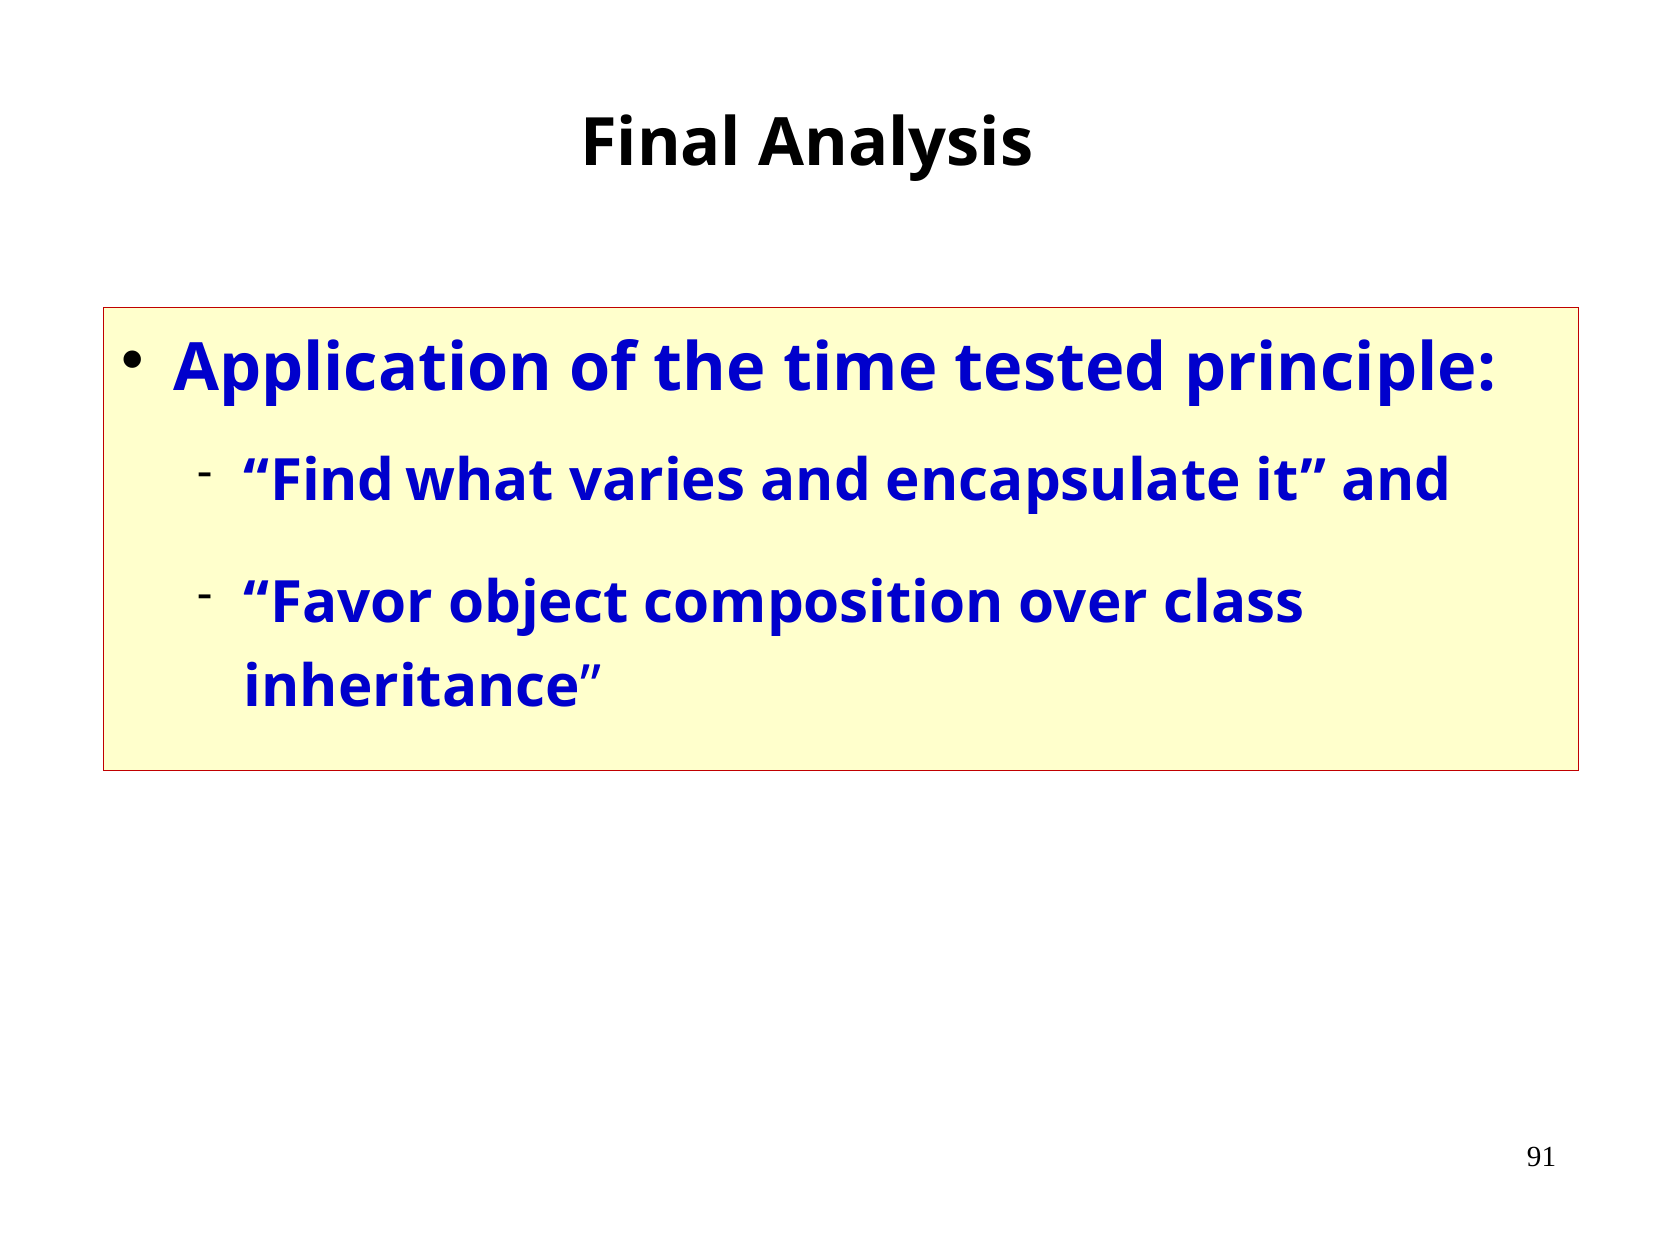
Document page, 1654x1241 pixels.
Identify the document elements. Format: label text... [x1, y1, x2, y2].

list Application of the time tested principle: “Find what varies and encapsulate it” and “Favor object composition over class inheritance” [103, 307, 1579, 771]
title Final Analysis [101, 82, 1512, 207]
